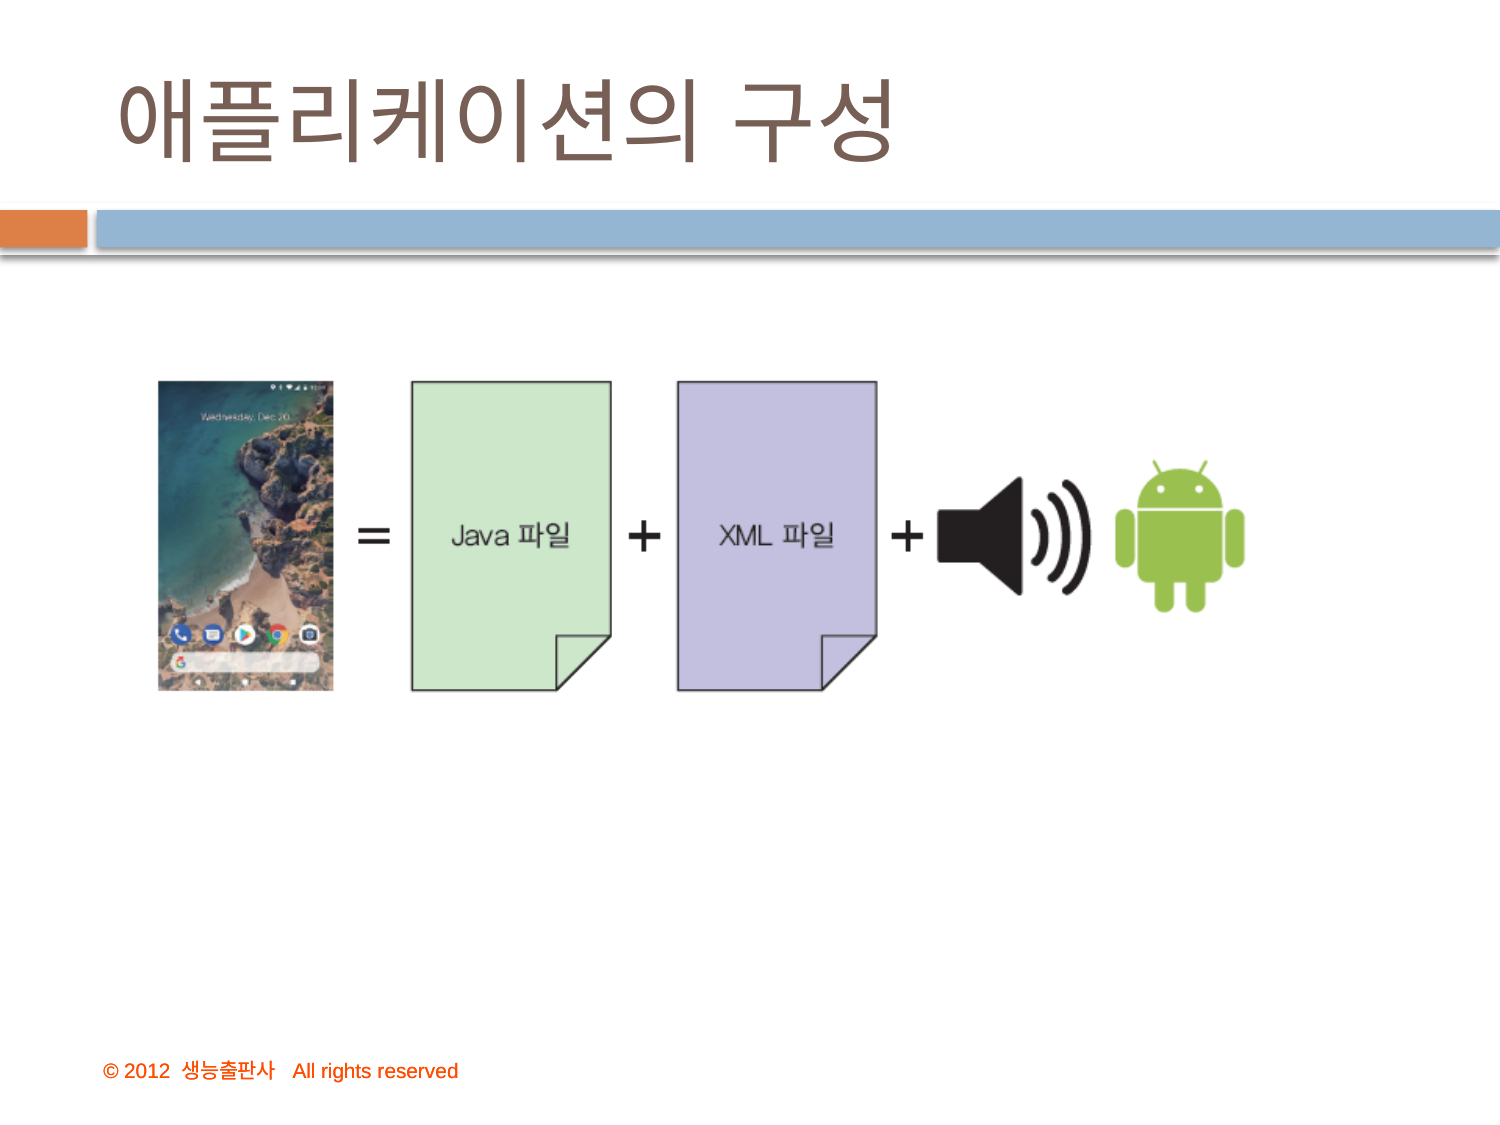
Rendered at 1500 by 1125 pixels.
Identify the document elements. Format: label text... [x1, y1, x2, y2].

picture [135, 314, 1308, 725]
title 애플리케이션의 구성 [100, 37, 1438, 200]
